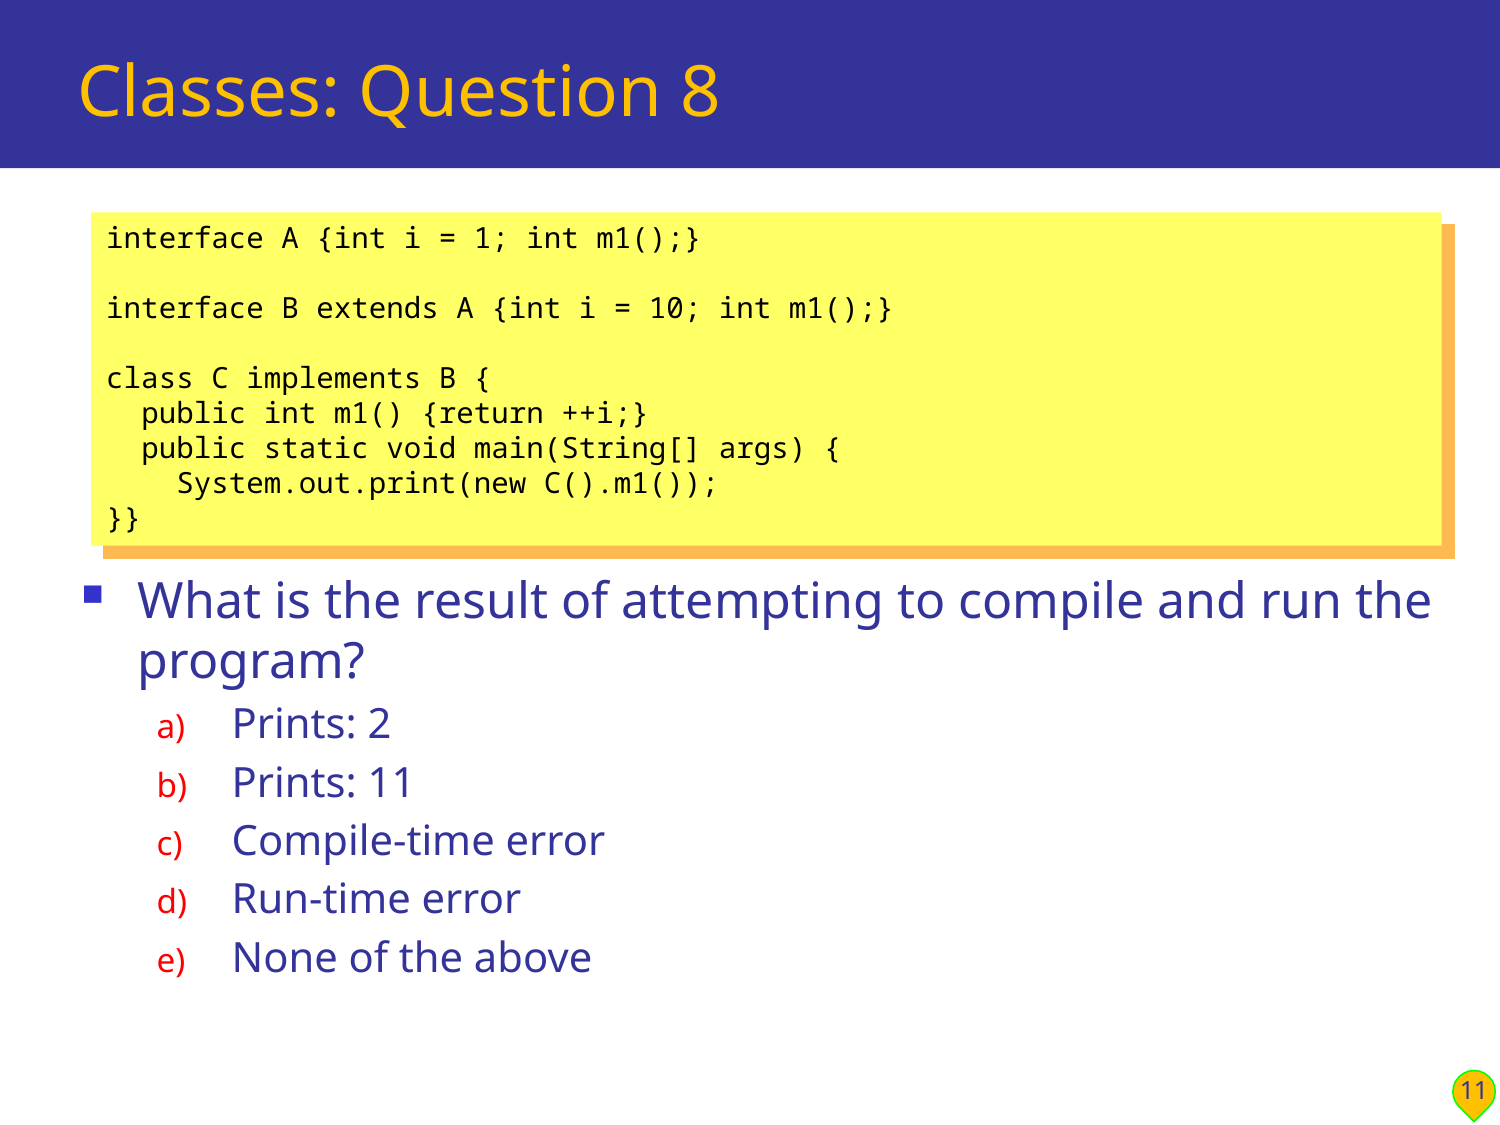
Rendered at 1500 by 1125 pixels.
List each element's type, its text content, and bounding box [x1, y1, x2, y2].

list What is the result of attempting to compile and run the program? Prints: 2 Prints: 11 Compile-time error Run-time error None of the above [66, 560, 1460, 1084]
text_box interface A {int i = 1; int m1();} interface B extends A {int i = 10; int m1();} class C implements B { public int m1() {return ++i;} public static void main(String[] args) { System.out.print(new C().m1()); }} [91, 212, 1442, 546]
footer 11 [1431, 1040, 1500, 1117]
title Classes: Question 8 [61, 24, 1465, 139]
